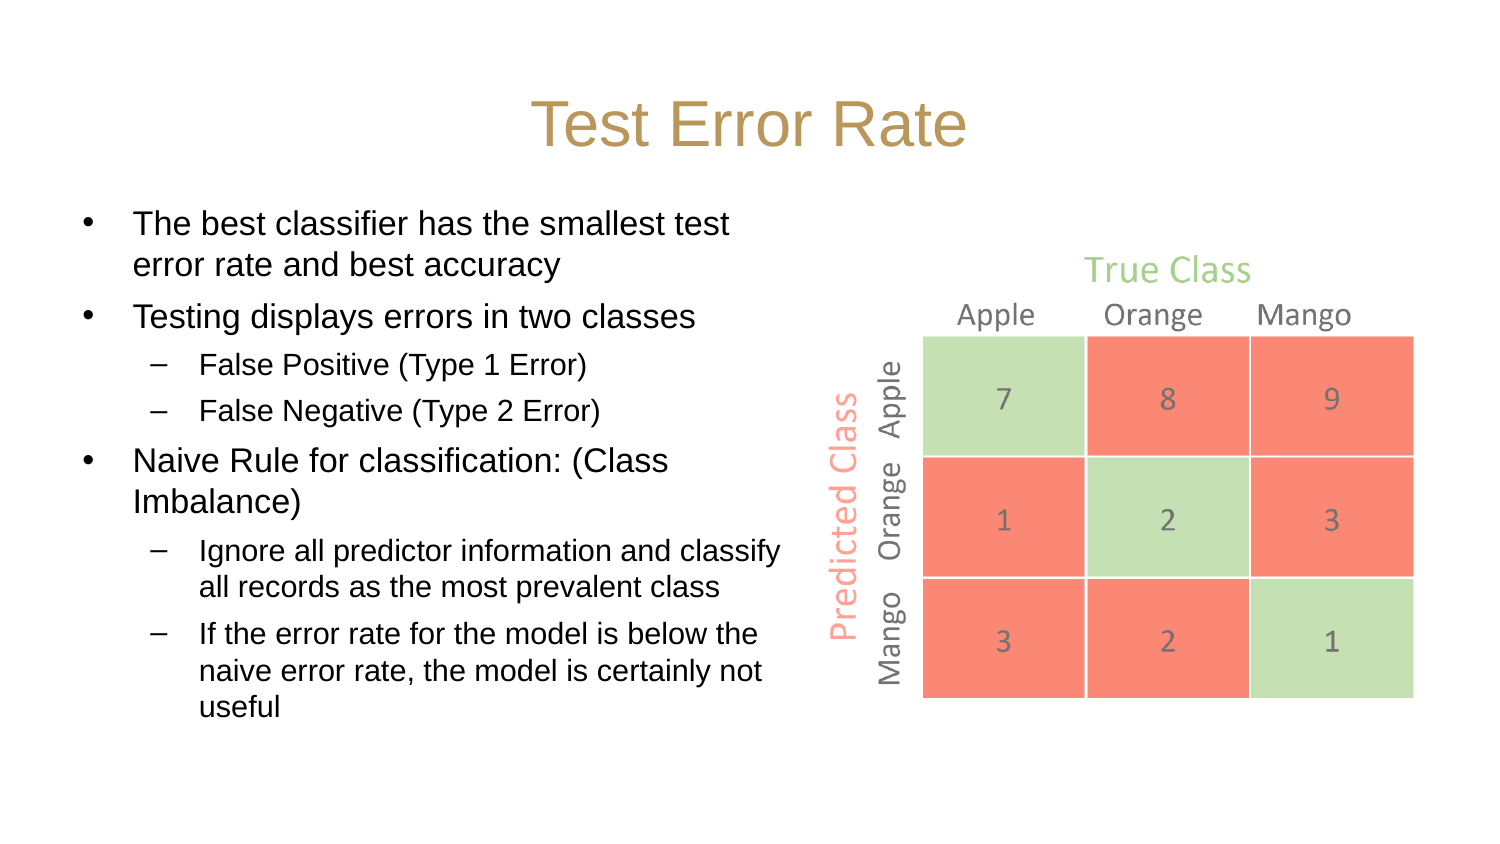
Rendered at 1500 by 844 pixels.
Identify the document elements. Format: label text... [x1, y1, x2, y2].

list The best classifier has the smallest test error rate and best accuracy Testing displays errors in two classes False Positive (Type 1 Error) False Negative (Type 2 Error) Naive Rule for classification: (Class Imbalance) Ignore all predictor information and classify all records as the most prevalent class If the error rate for the model is below the naive error rate, the model is certainly not useful [51, 193, 797, 750]
picture [796, 223, 1491, 734]
title Test Error Rate [51, 72, 1449, 167]
